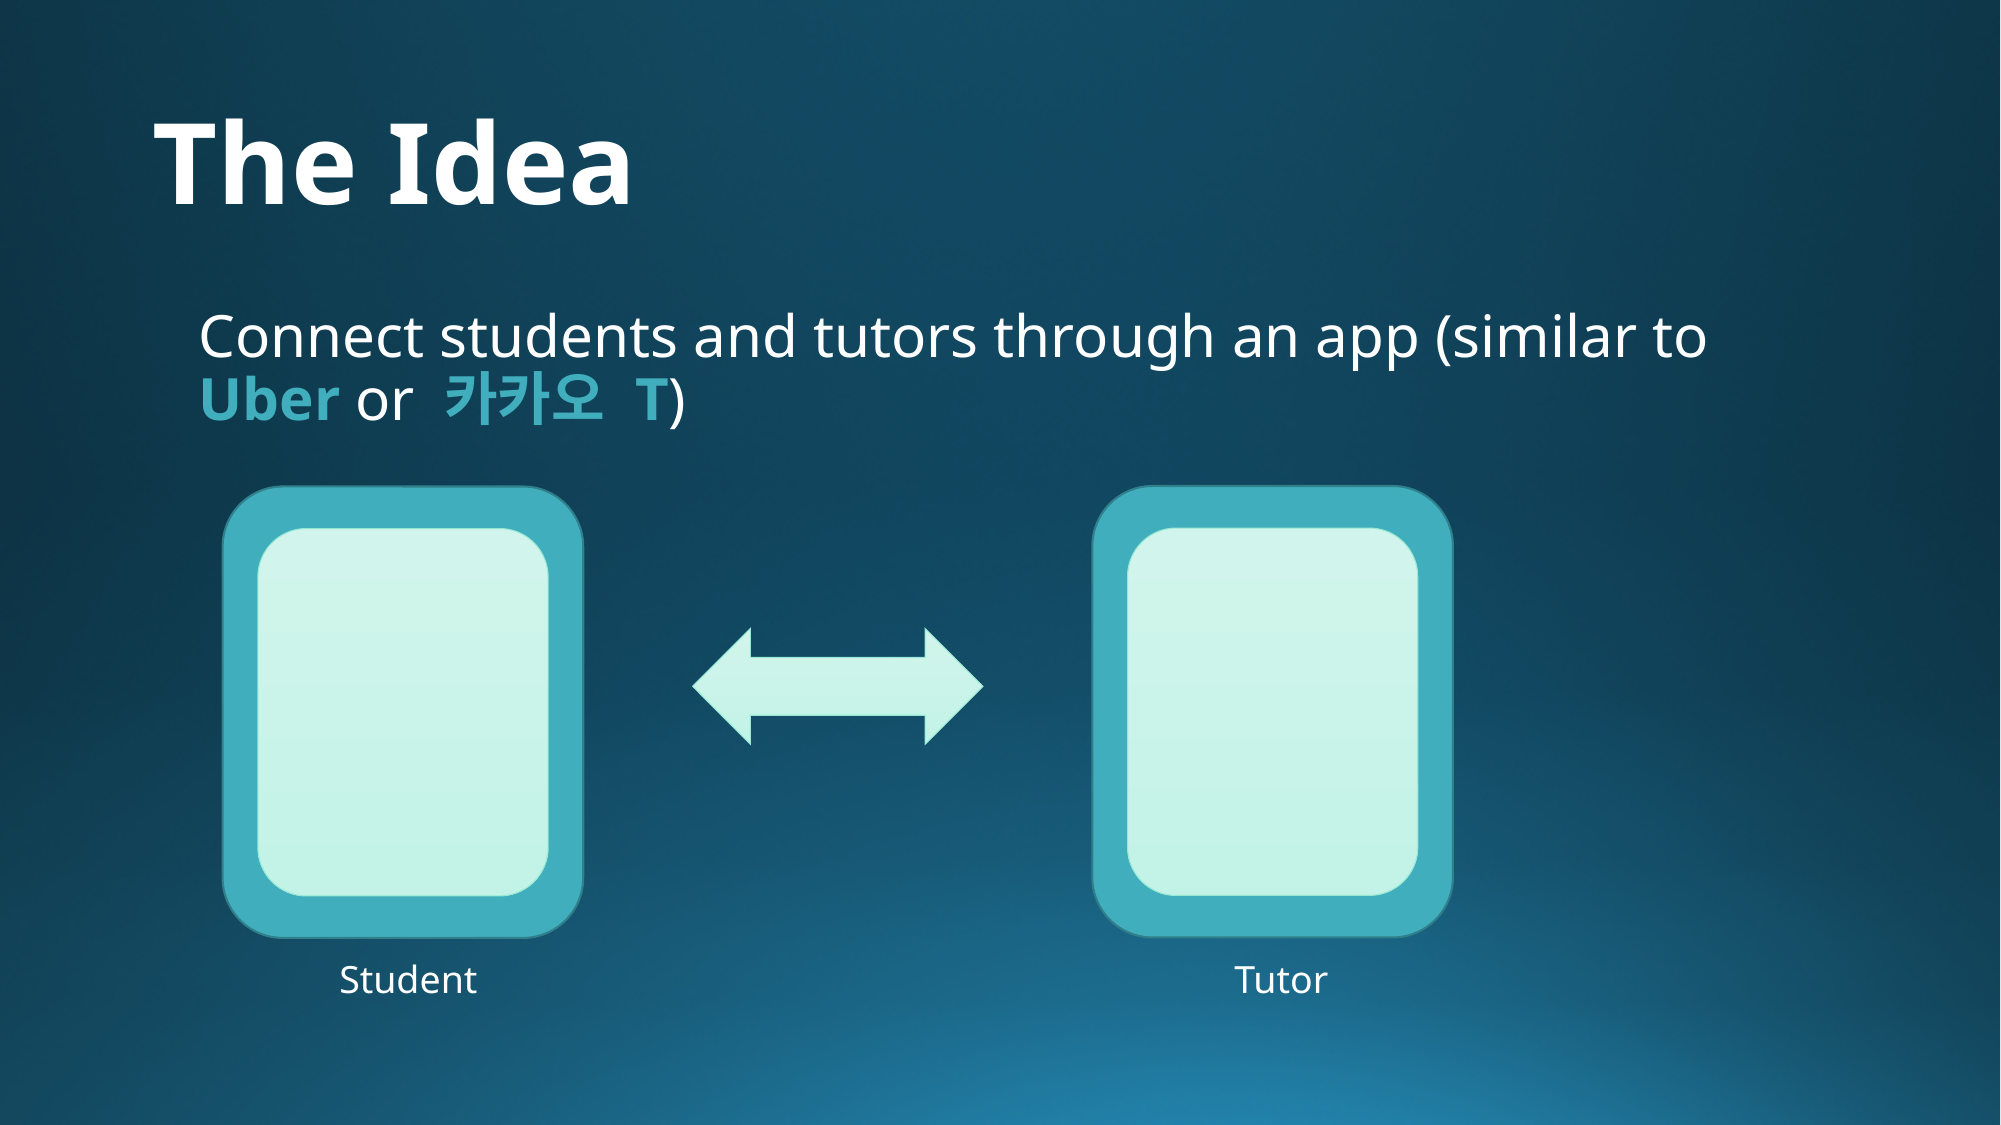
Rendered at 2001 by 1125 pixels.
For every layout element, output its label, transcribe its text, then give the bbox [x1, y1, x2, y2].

text_box Tutor [1219, 948, 1516, 1009]
list Connect students and tutors through an app (similar to Uber or 카카오 T) [183, 299, 1863, 1014]
text_box [1091, 484, 1454, 939]
picture [0, 0, 2001, 1125]
text_box [691, 627, 984, 746]
text_box [1127, 527, 1419, 896]
title The Idea [137, 59, 1863, 278]
text_box [221, 485, 585, 939]
text_box Student [324, 948, 621, 1009]
text_box [257, 528, 549, 897]
